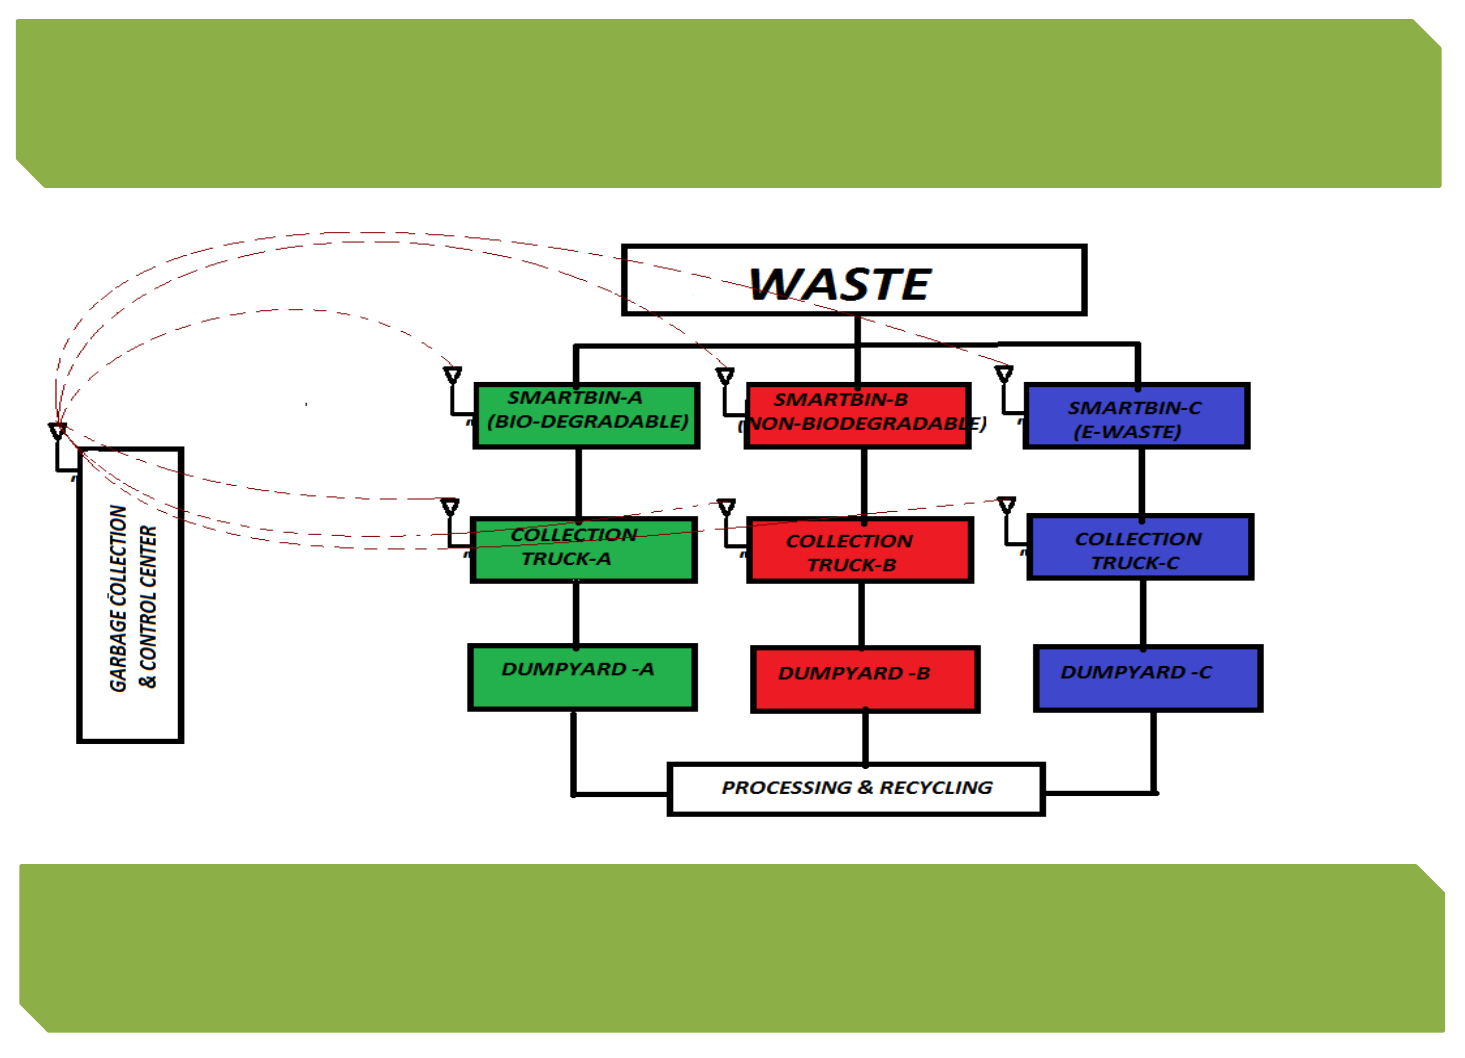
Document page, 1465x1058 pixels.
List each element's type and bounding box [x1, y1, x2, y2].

text_box [19, 864, 1446, 1033]
text_box [15, 19, 1442, 188]
picture [32, 228, 1321, 821]
